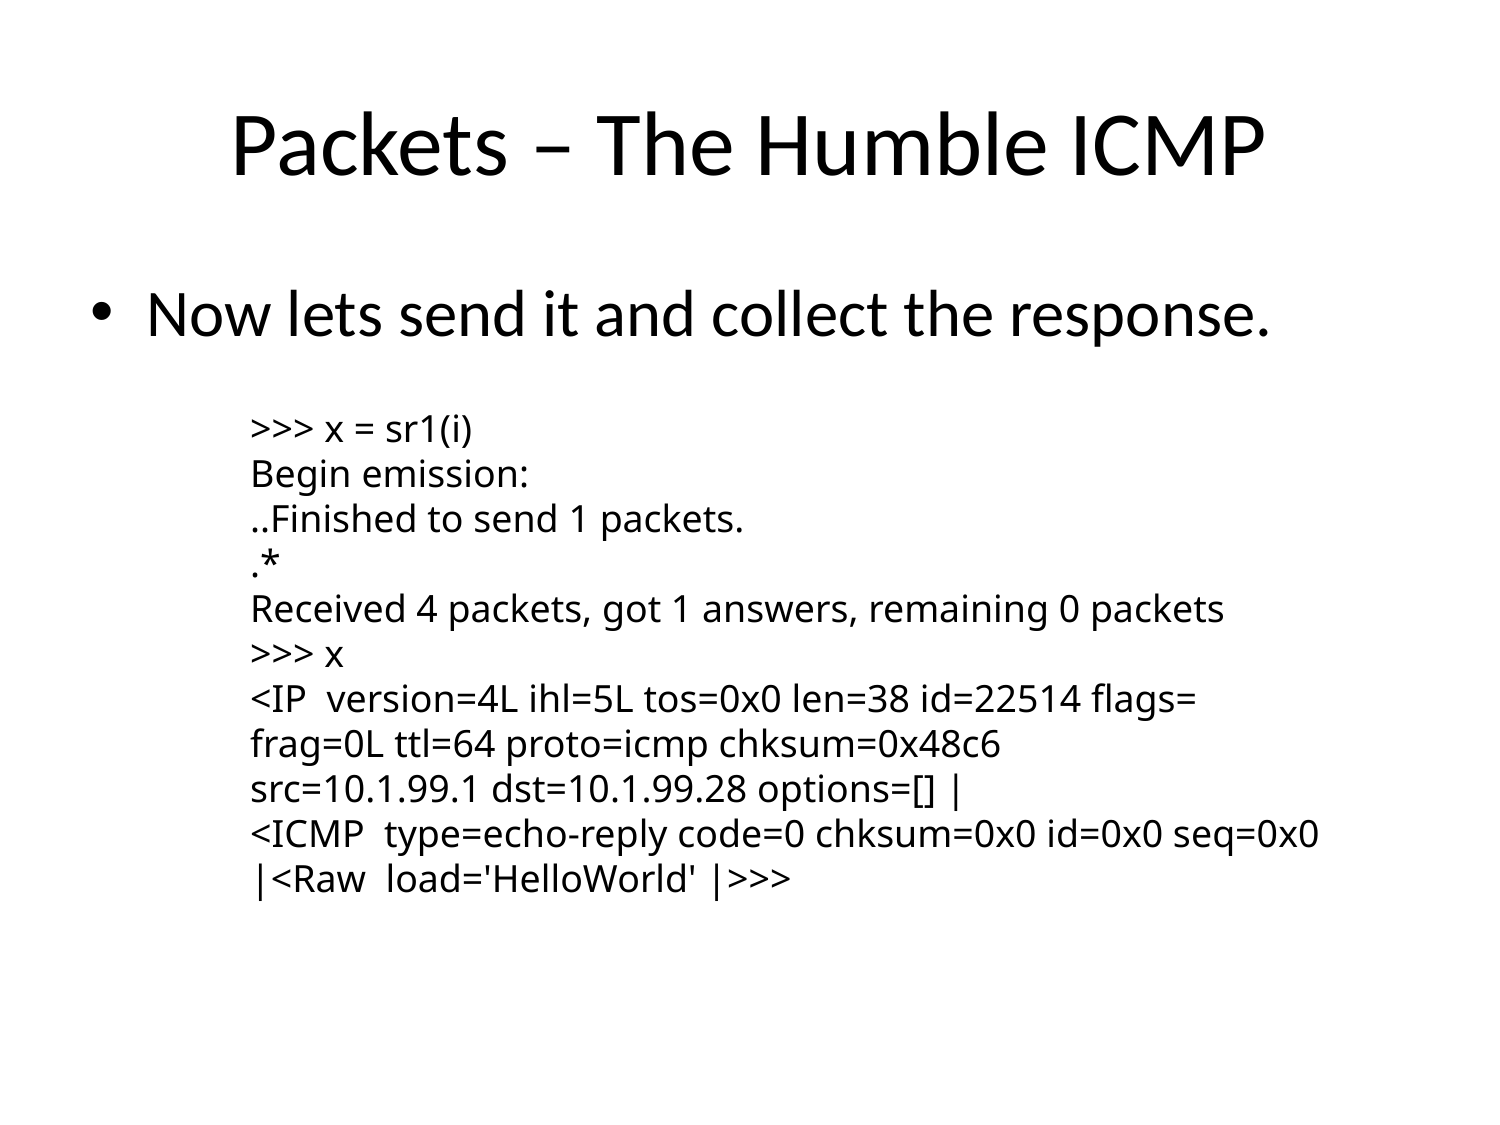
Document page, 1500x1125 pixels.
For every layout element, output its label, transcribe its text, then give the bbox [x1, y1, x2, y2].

list Now lets send it and collect the response. [75, 262, 1425, 1005]
text_box >>> x = sr1(i) Begin emission: ..Finished to send 1 packets. .* Received 4 packets, got 1 answers, remaining 0 packets >>> x <IP version=4L ihl=5L tos=0x0 len=38 id=22514 flags= frag=0L ttl=64 proto=icmp chksum=0x48c6 src=10.1.99.1 dst=10.1.99.28 options=[] | <ICMP type=echo-reply code=0 chksum=0x0 id=0x0 seq=0x0 |<Raw load='HelloWorld' |>>> [235, 397, 1346, 907]
title Packets – The Humble ICMP [75, 45, 1425, 233]
